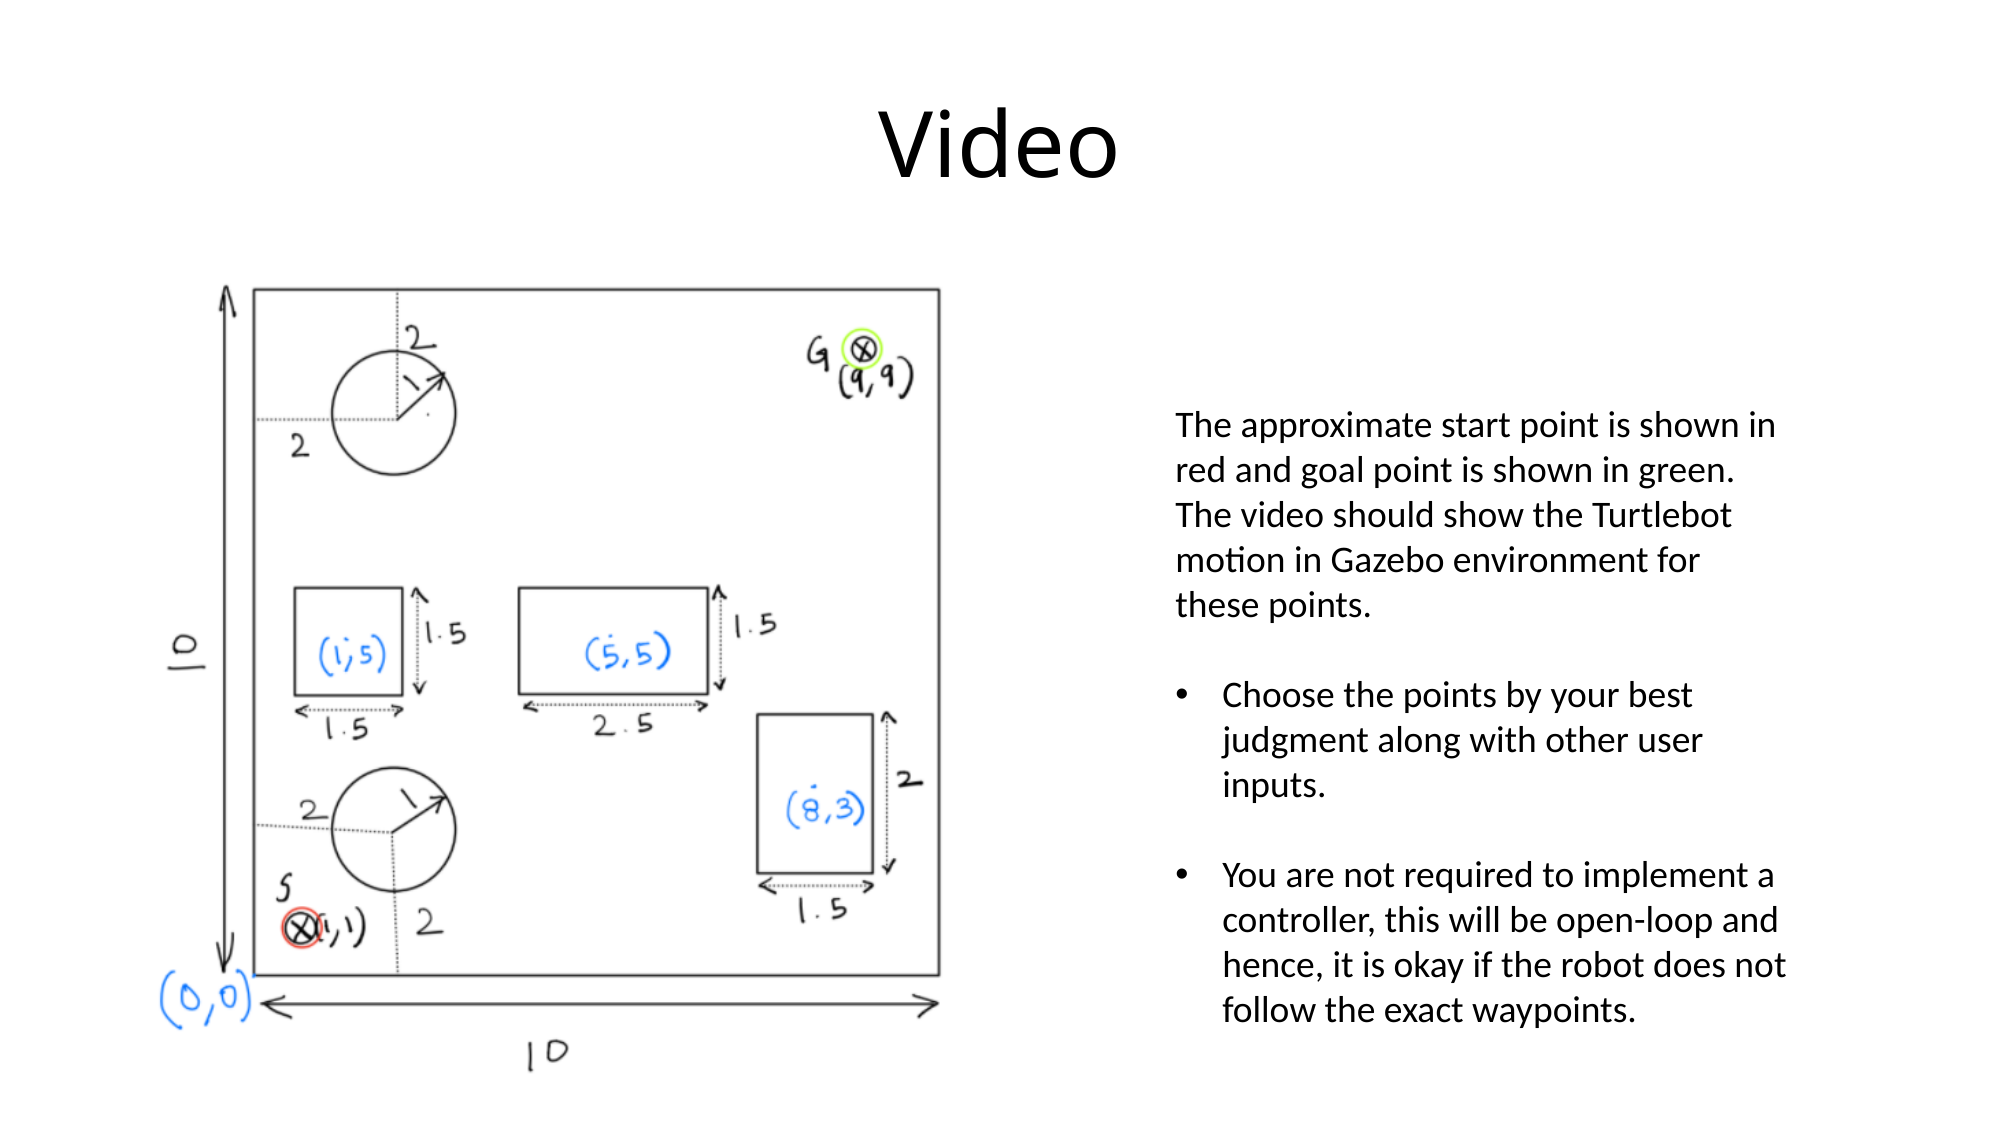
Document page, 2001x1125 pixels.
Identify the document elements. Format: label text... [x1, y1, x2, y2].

text_box The approximate start point is shown in red and goal point is shown in green. The video should show the Turtlebot motion in Gazebo environment for these points. Choose the points by your best judgment along with other user inputs. You are not required to implement a controller, this will be open-loop and hence, it is okay if the robot does not follow the exact waypoints. [1160, 393, 1803, 1083]
title Video [137, 39, 1863, 257]
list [137, 225, 1000, 1086]
